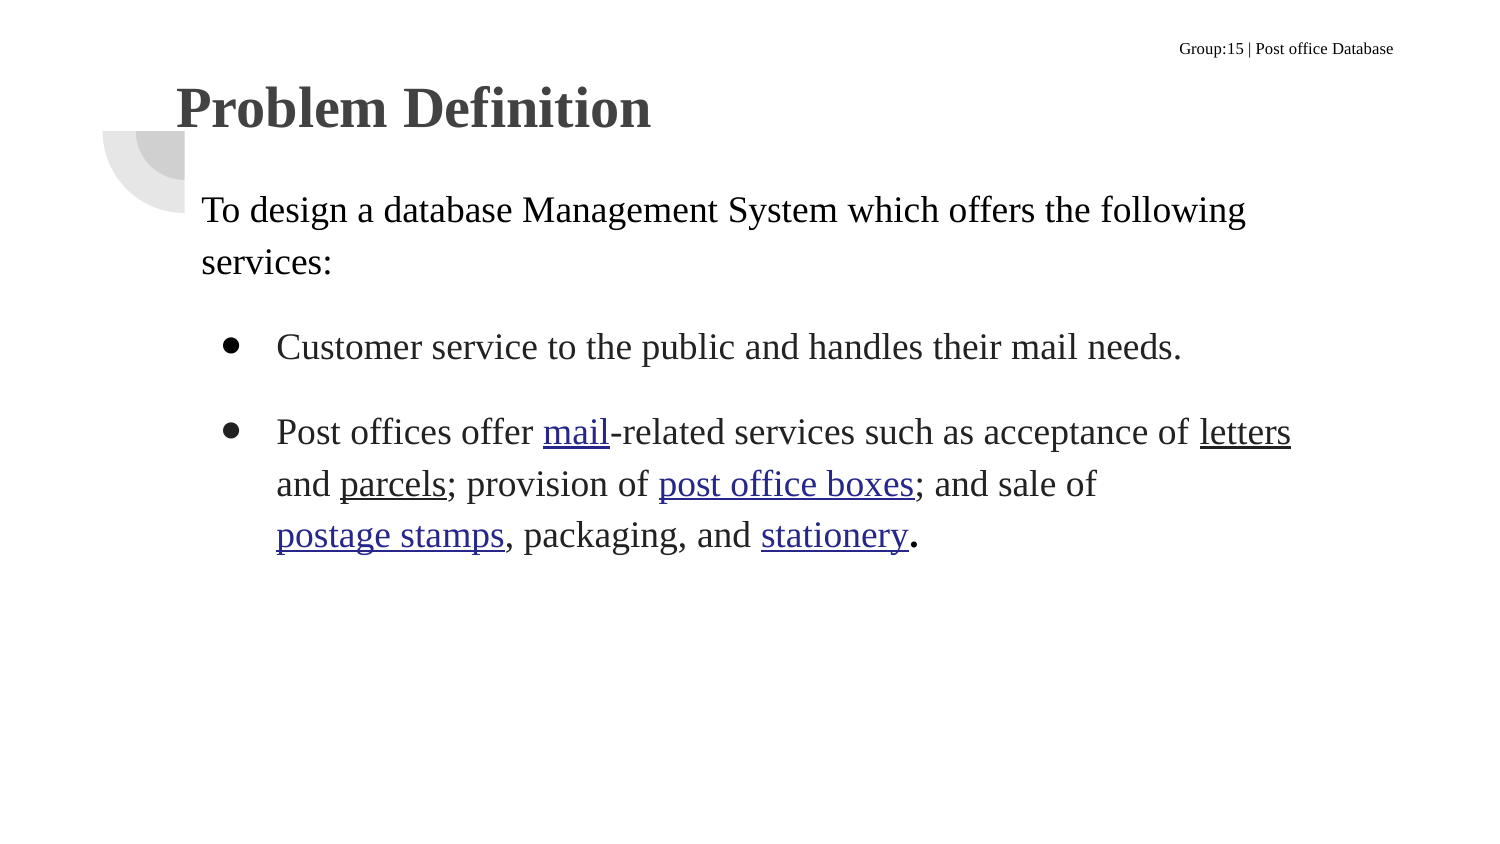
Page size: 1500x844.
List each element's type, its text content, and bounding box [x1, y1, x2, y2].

title Problem Definition [160, 53, 1164, 218]
list To design a database Management System which offers the following services: Customer service to the public and handles their mail needs. Post offices offer mail-related services such as acceptance of letters and parcels; provision of post office boxes; and sale of postage stamps, packaging, and stationery. [186, 163, 1340, 581]
text_box Group:15 | Post office Database [1164, 22, 1500, 164]
